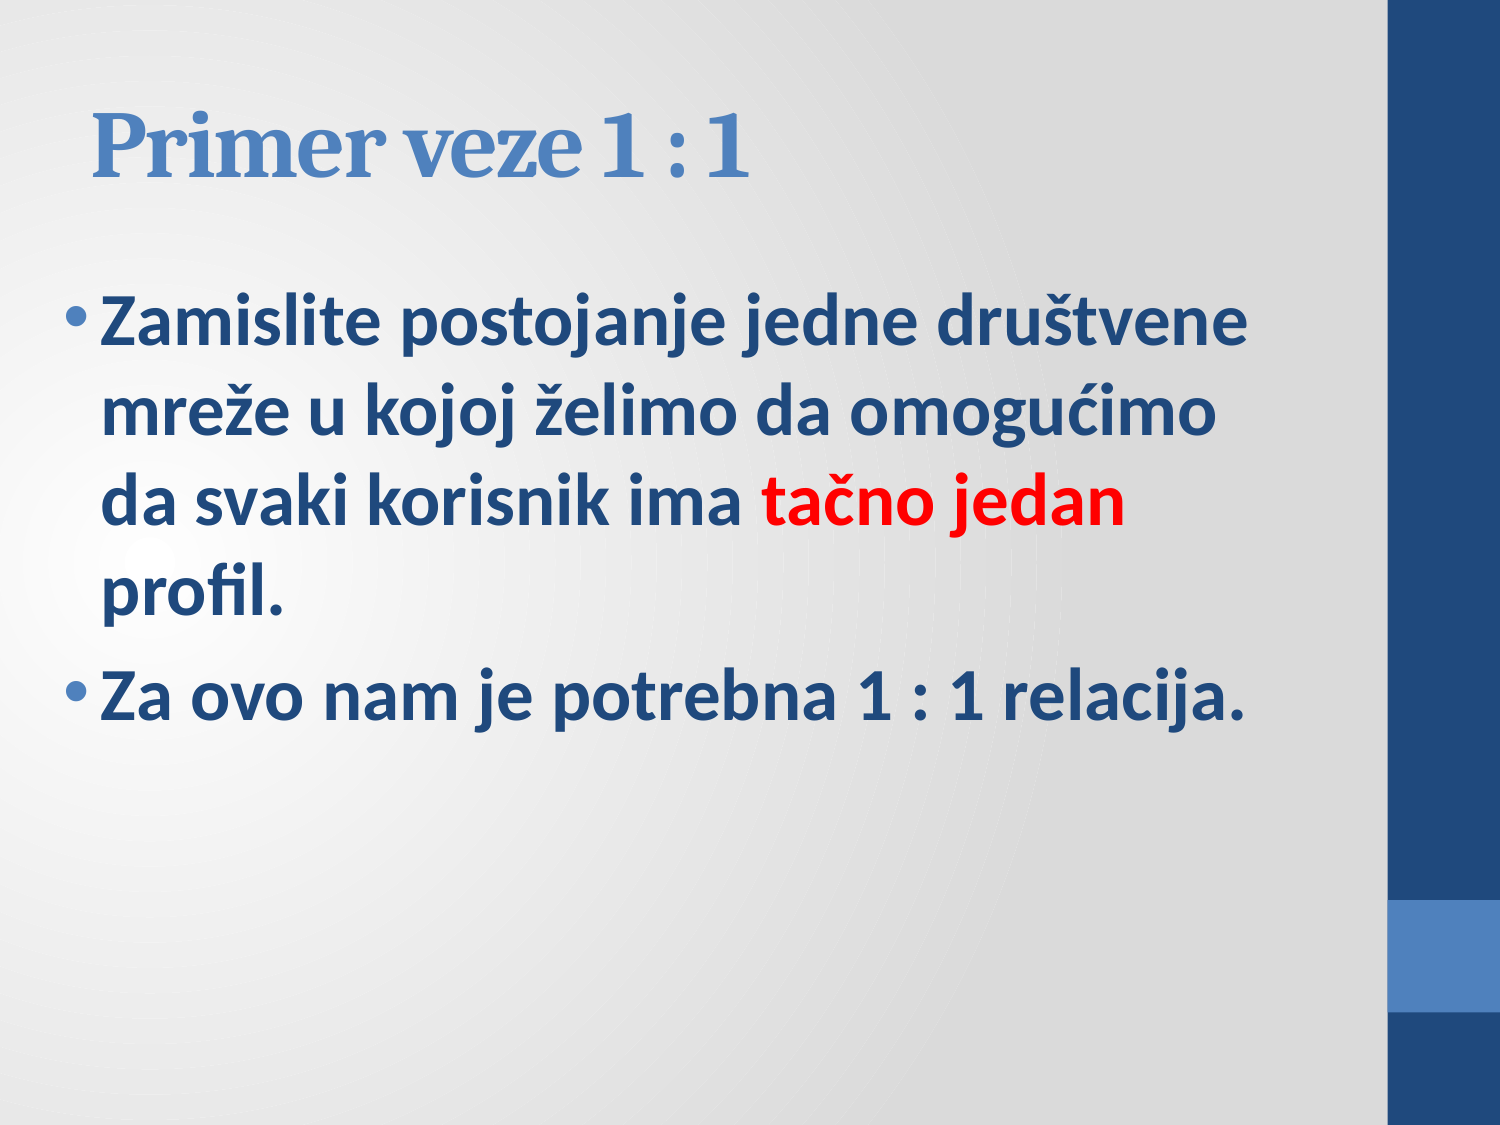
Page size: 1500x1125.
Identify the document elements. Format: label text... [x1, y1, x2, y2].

title Primer veze 1 : 1 [75, 45, 1325, 233]
list Zamislite postojanje jedne društvene mreže u kojoj želimo da omogućimo da svaki korisnik ima tačno jedan profil. Za ovo nam je potrebna 1 : 1 relacija. [29, 262, 1325, 1050]
